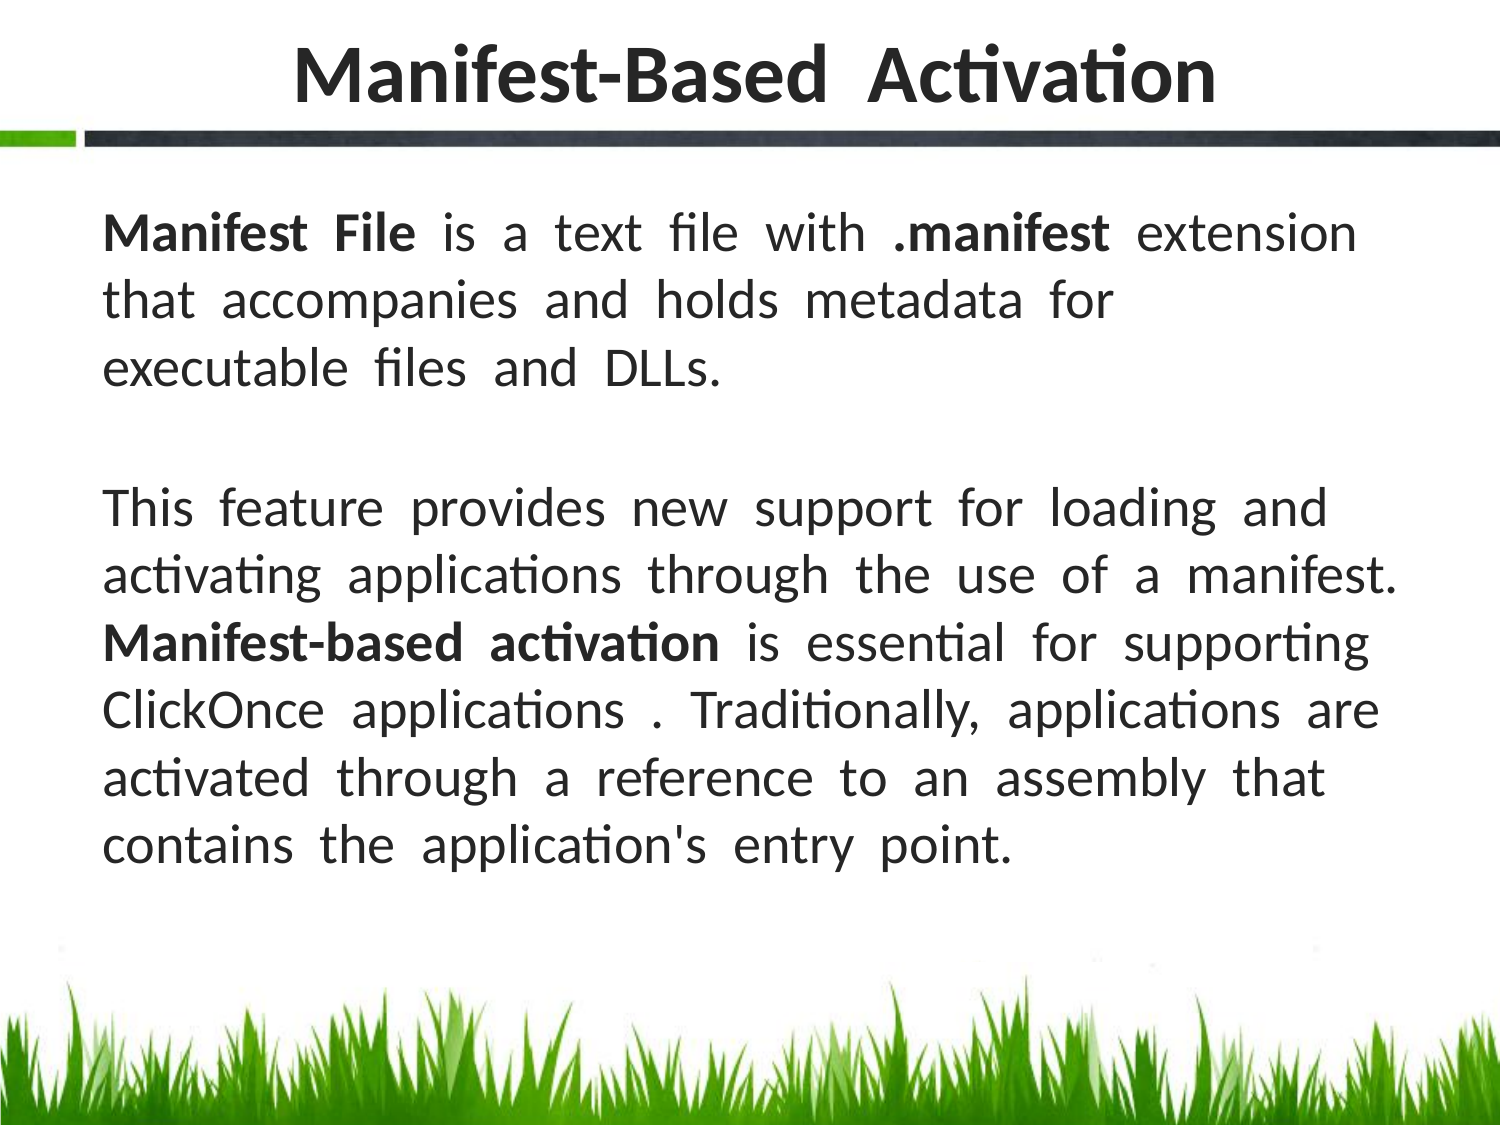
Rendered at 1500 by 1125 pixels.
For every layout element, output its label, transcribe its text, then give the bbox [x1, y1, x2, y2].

picture [0, 0, 1500, 1125]
text_box Manifest File is a text file with .manifest extension that accompanies and holds metadata for executable files and DLLs. [87, 187, 1388, 405]
text_box This feature provides new support for loading and activating applications through the use of a manifest. Manifest-based activation is essential for supporting ClickOnce applications . Traditionally, applications are activated through a reference to an assembly that contains the application's entry point. [87, 462, 1438, 883]
title Manifest-Based Activation [71, 12, 1450, 125]
